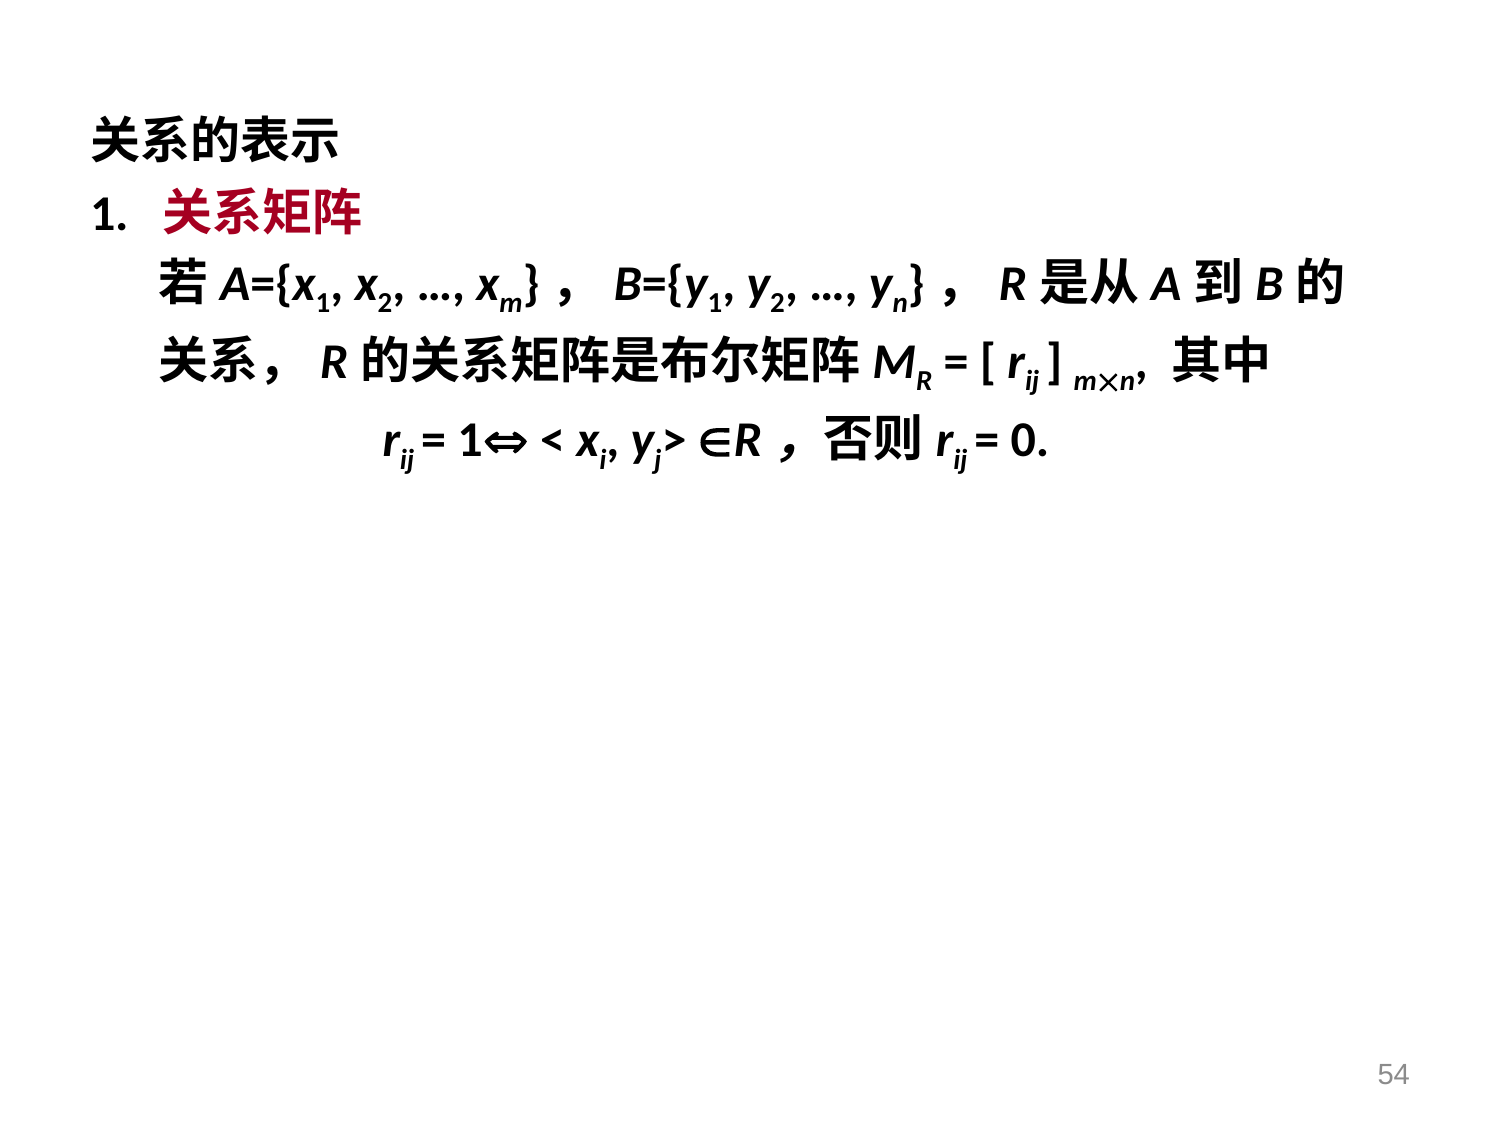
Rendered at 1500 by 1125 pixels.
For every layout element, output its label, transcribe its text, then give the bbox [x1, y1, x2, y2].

slide_number 54 [1074, 1059, 1425, 1103]
list 1. 关系矩阵 若A={x1, x2, …, xm}，B={y1, y2, …, yn}，R是从A到B的 关系，R的关系矩阵是布尔矩阵MR = [ rij ] mn, 其中 rij = 1 < xi, yj> R，否则rij = 0. [75, 172, 1447, 1059]
title 关系的表示 [75, 45, 1425, 172]
